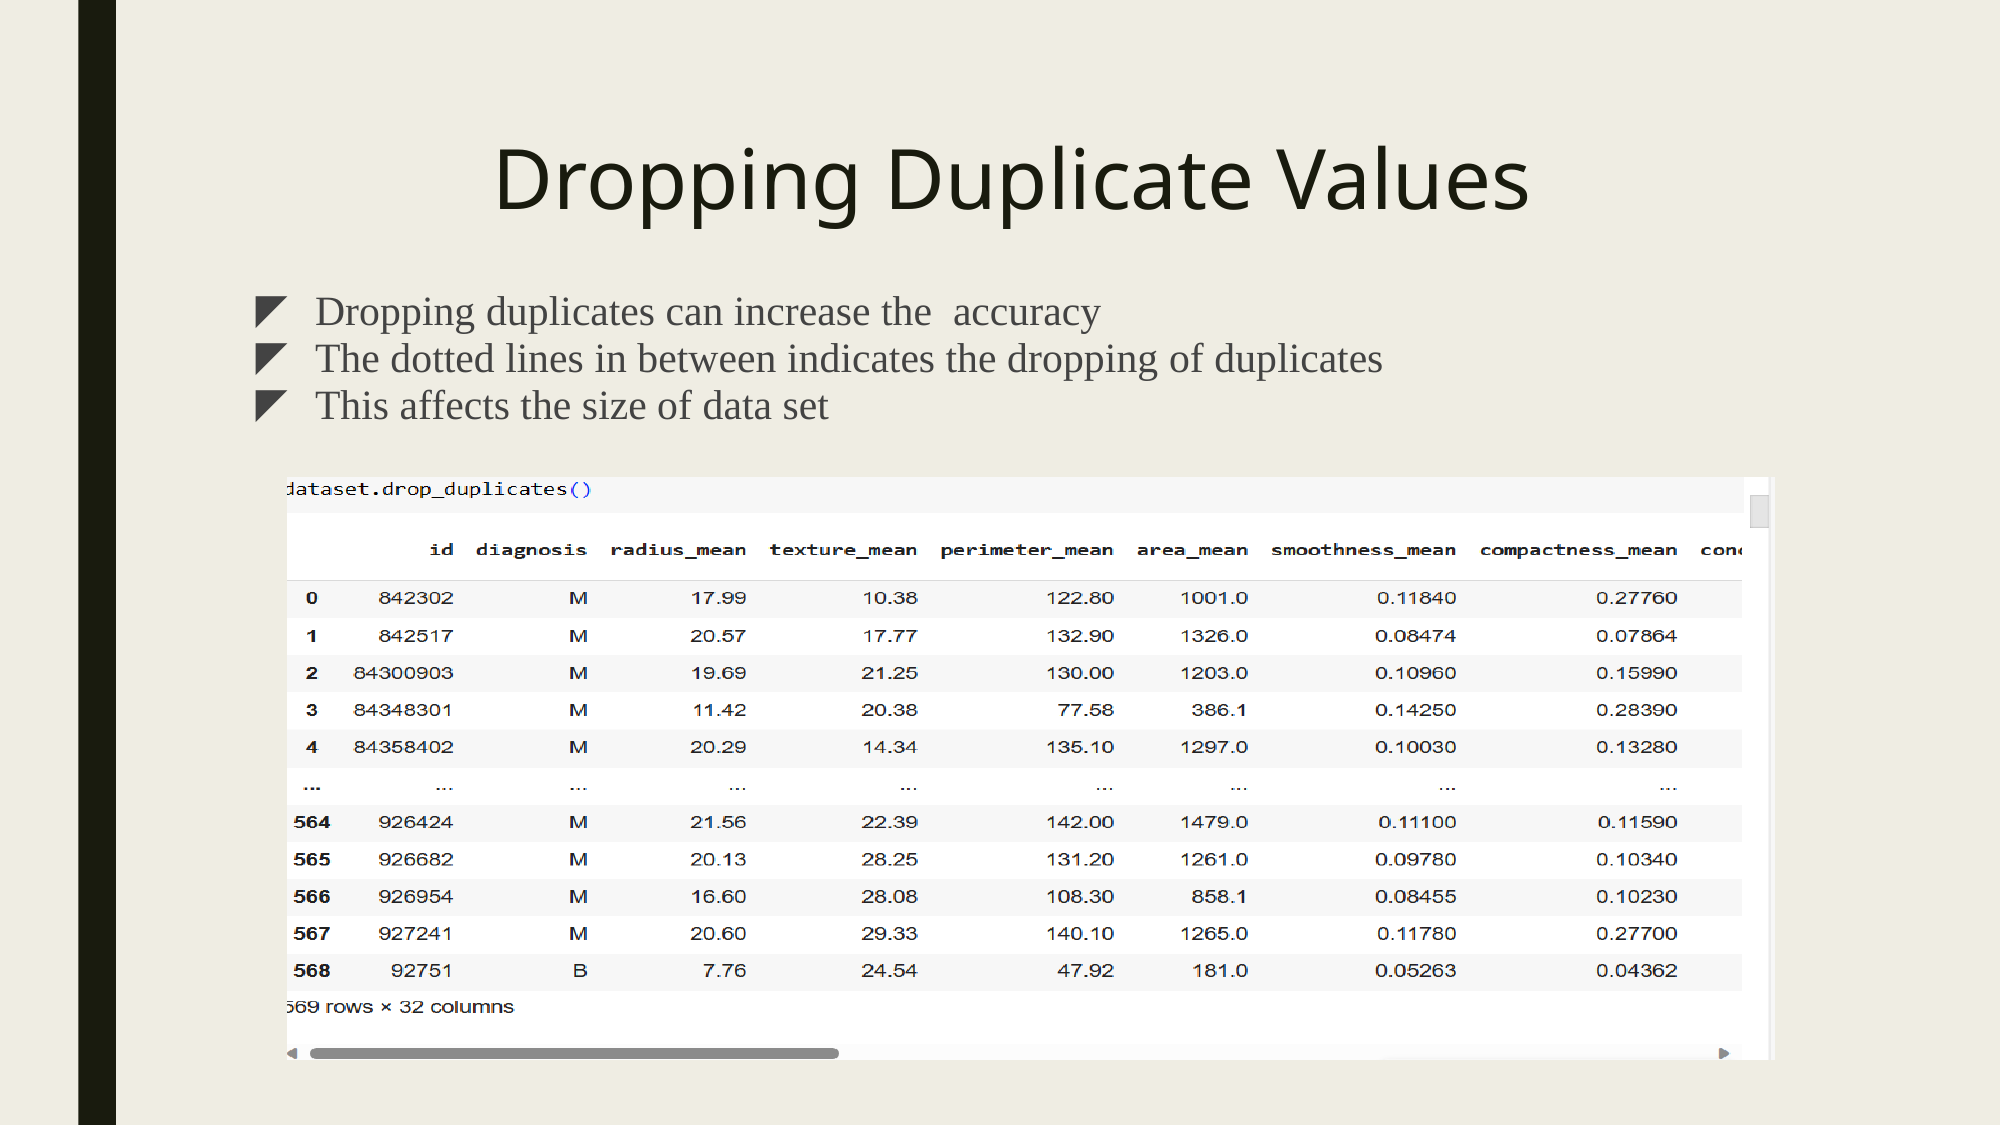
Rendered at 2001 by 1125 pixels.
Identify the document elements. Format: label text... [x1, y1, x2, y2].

list Dropping duplicates can increase the accuracy The dotted lines in between indicates the dropping of duplicates This affects the size of data set [225, 280, 1800, 963]
title Dropping Duplicate Values [225, 131, 1800, 280]
picture [287, 477, 1775, 1060]
